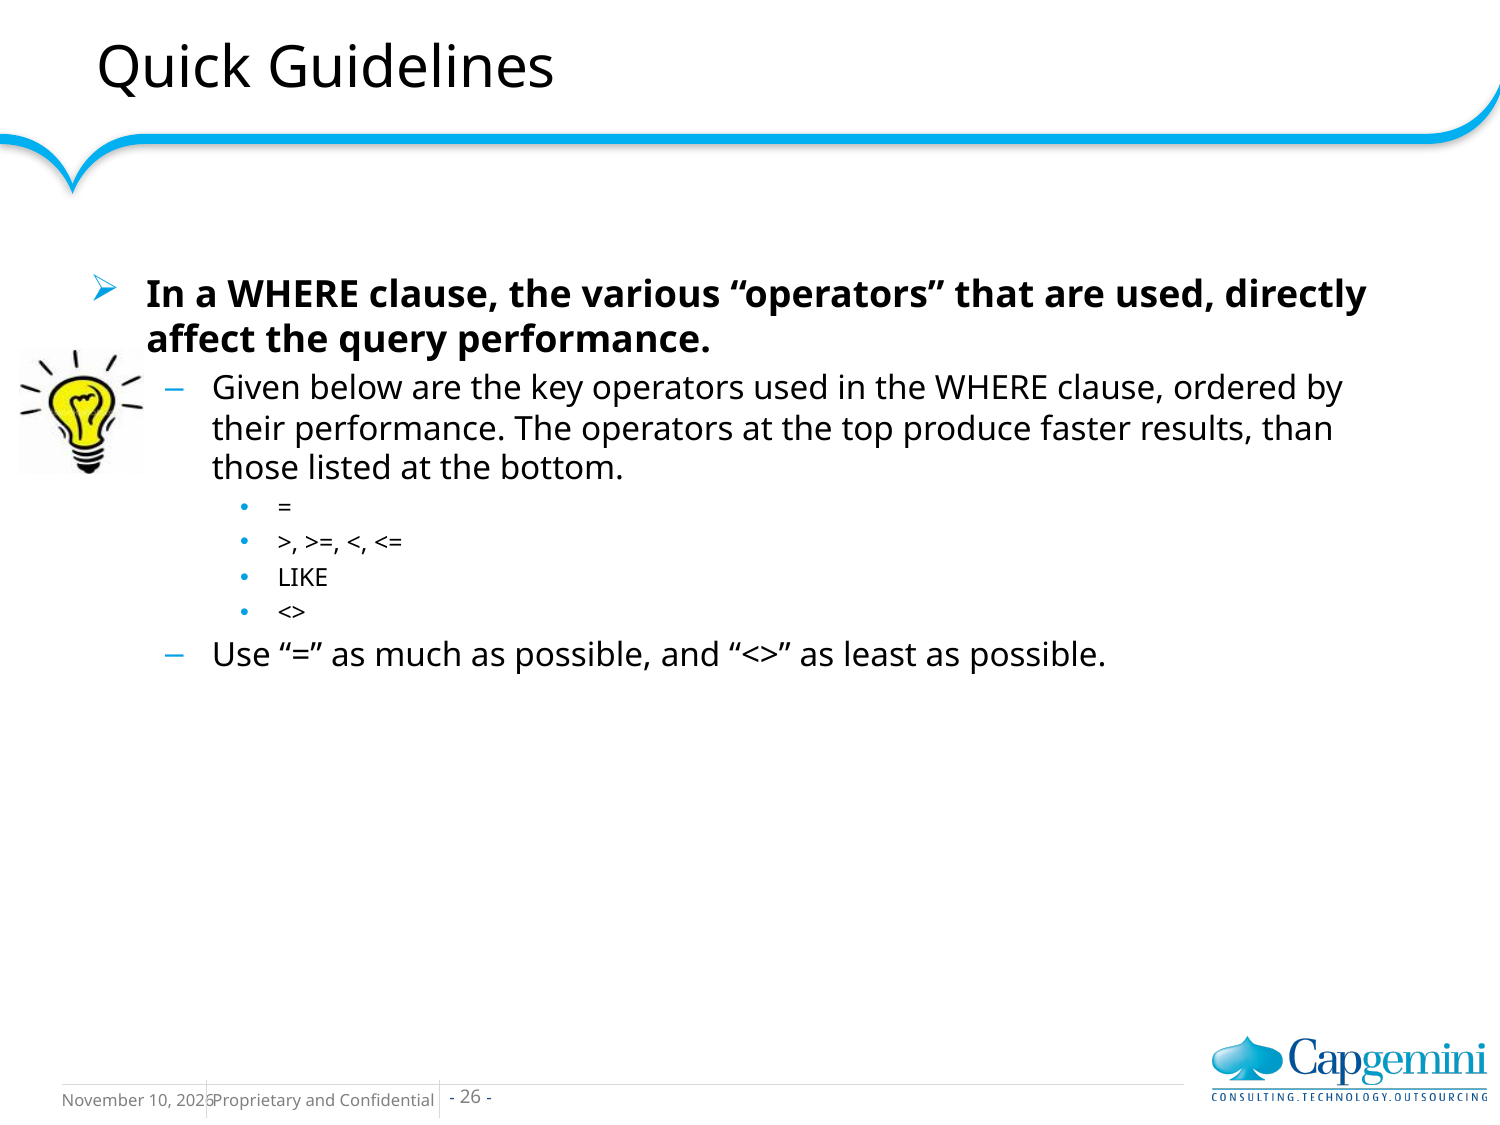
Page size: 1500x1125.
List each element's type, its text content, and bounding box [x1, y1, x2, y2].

title Quick Guidelines [81, 0, 1207, 141]
picture [19, 349, 144, 475]
picture [1212, 1036, 1487, 1101]
list In a WHERE clause, the various “operators” that are used, directly affect the query performance. Given below are the key operators used in the WHERE clause, ordered by their performance. The operators at the top produce faster results, than those listed at the bottom. = >, >=, <, <= LIKE <> Use “=” as much as possible, and “<>” as least as possible. [75, 262, 1425, 1005]
